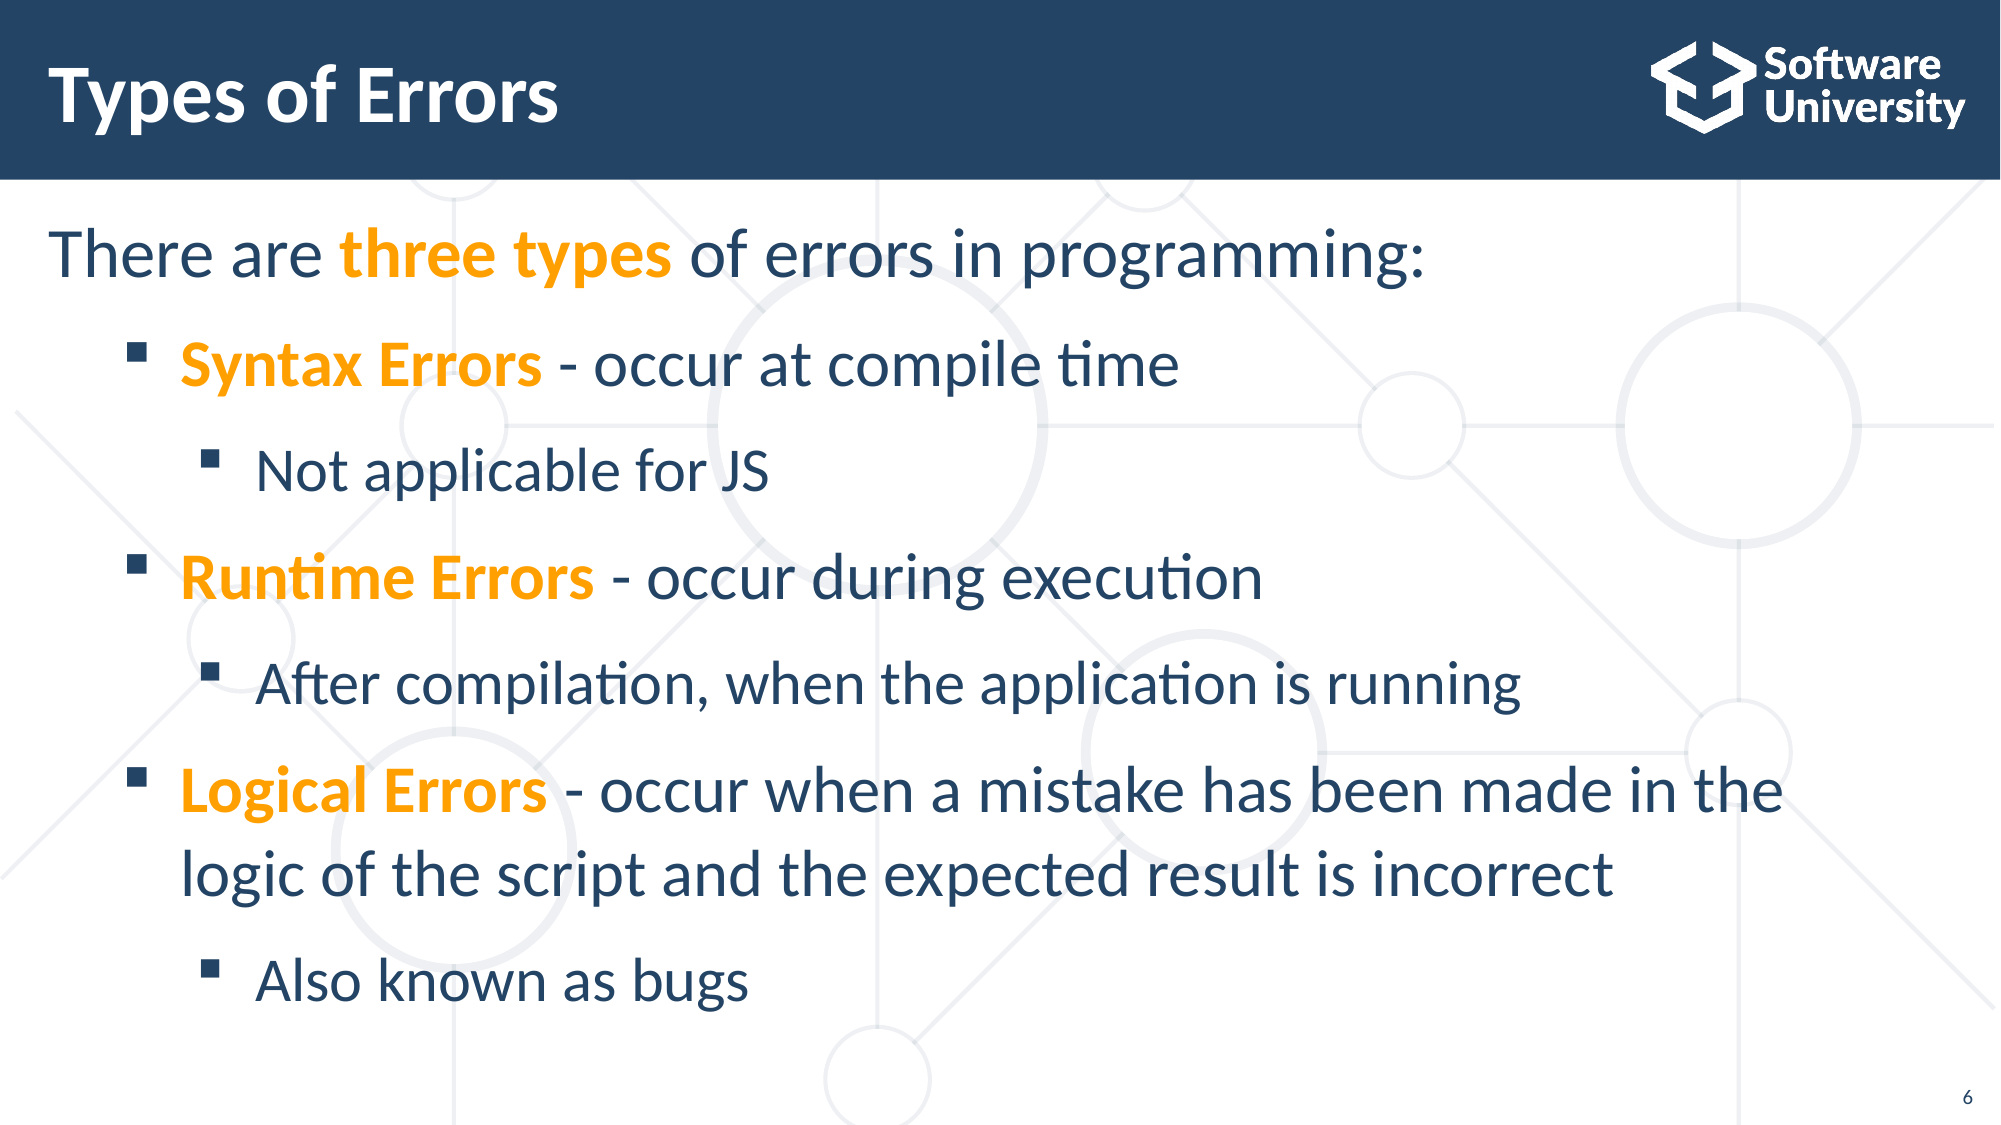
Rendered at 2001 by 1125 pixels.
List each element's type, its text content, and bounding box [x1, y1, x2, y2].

list There are three types of errors in programming: Syntax Errors - occur at compile time Not applicable for JS Runtime Errors - occur during execution After compilation, when the application is running Logical Errors - occur when a mistake has been made in the logic of the script and the expected result is incorrect Also known as bugs [31, 196, 1970, 1104]
slide_number 6 [1927, 1067, 1989, 1117]
picture [1651, 41, 1966, 134]
title Types of Errors [31, 16, 1625, 162]
